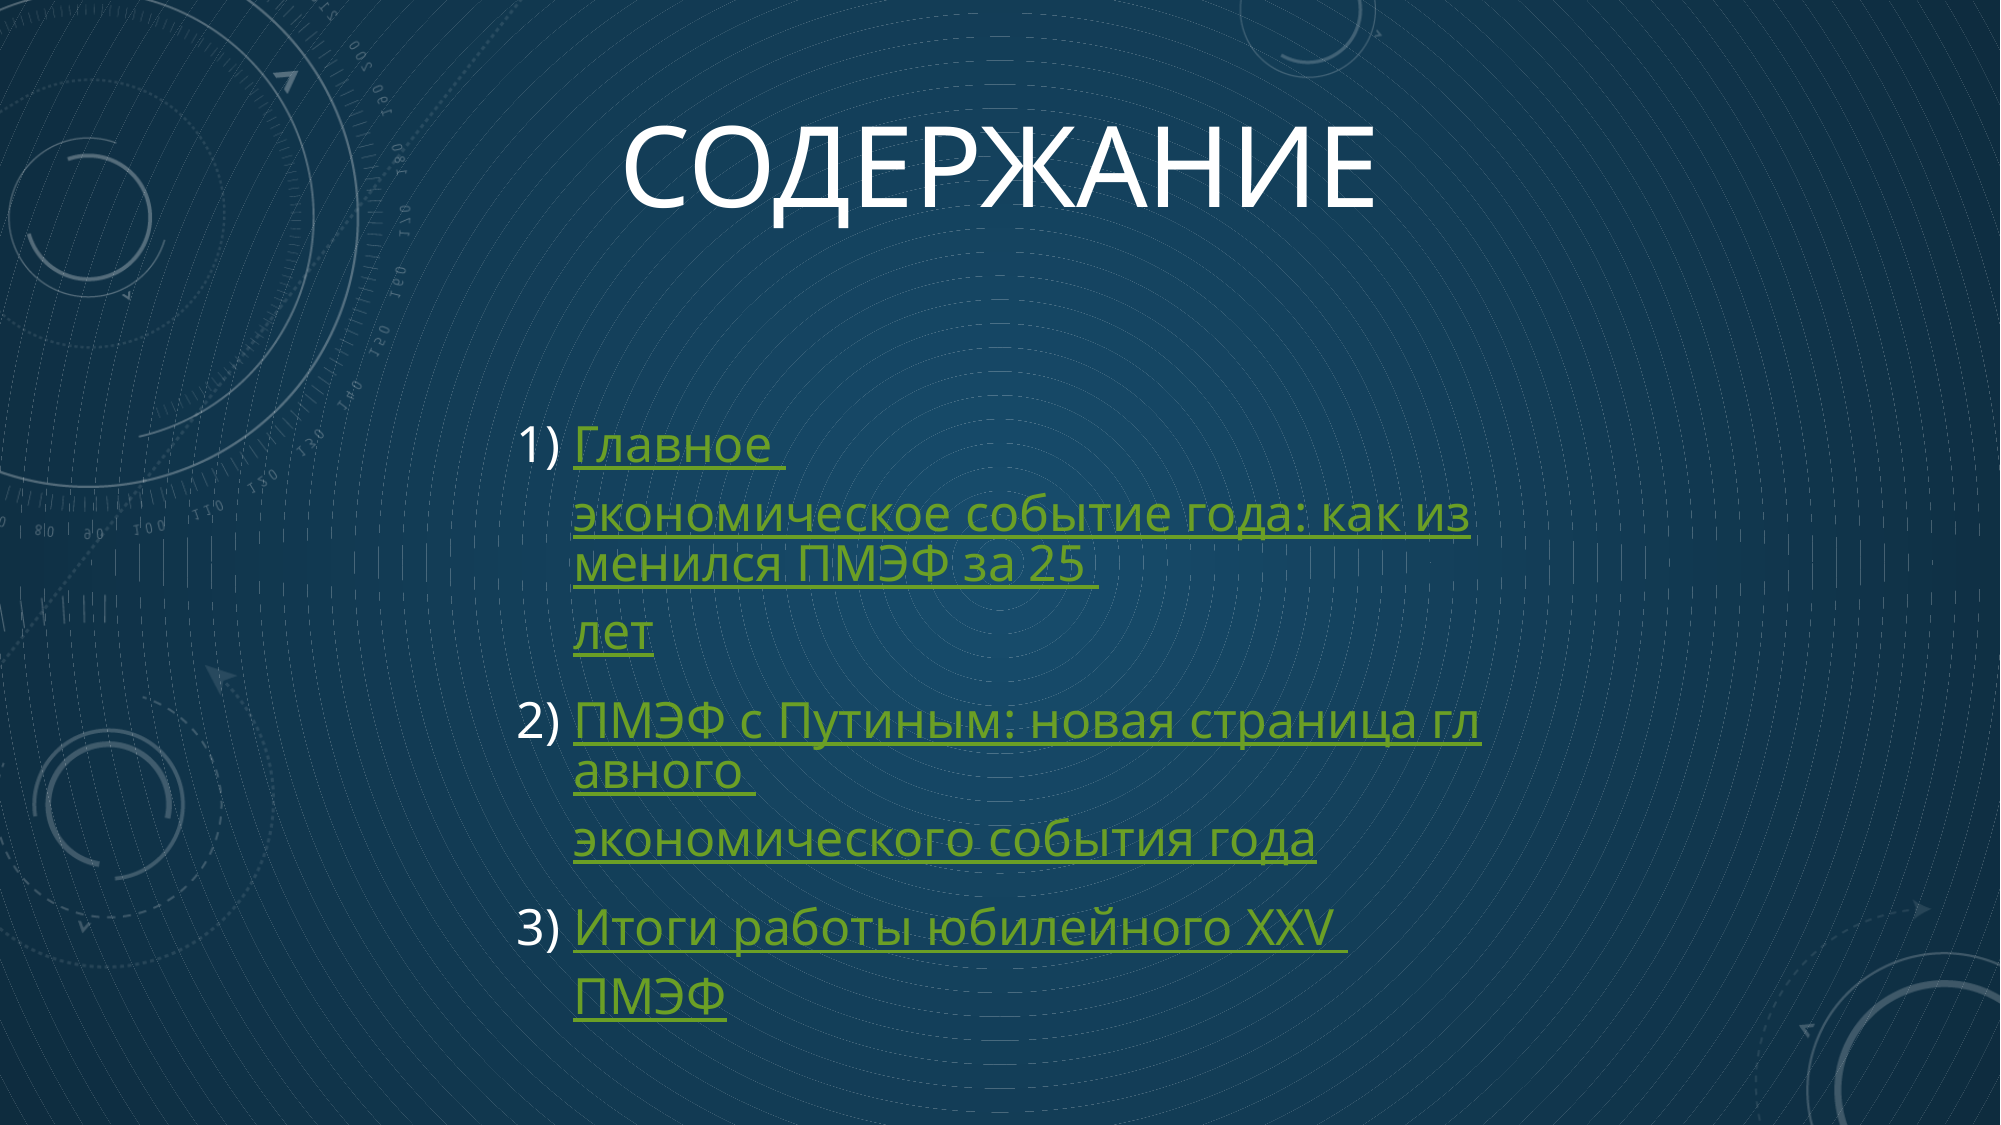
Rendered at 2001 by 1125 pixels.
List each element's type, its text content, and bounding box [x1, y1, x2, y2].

picture [0, 0, 2000, 1125]
title Содержание [488, 59, 1512, 266]
list Главное экономическое событие года: как изменился ПМЭФ за 25 лет ПМЭФ с Путиным: новая страница главного экономического события года Итоги работы юбилейного XXV ПМЭФ [501, 405, 1499, 927]
